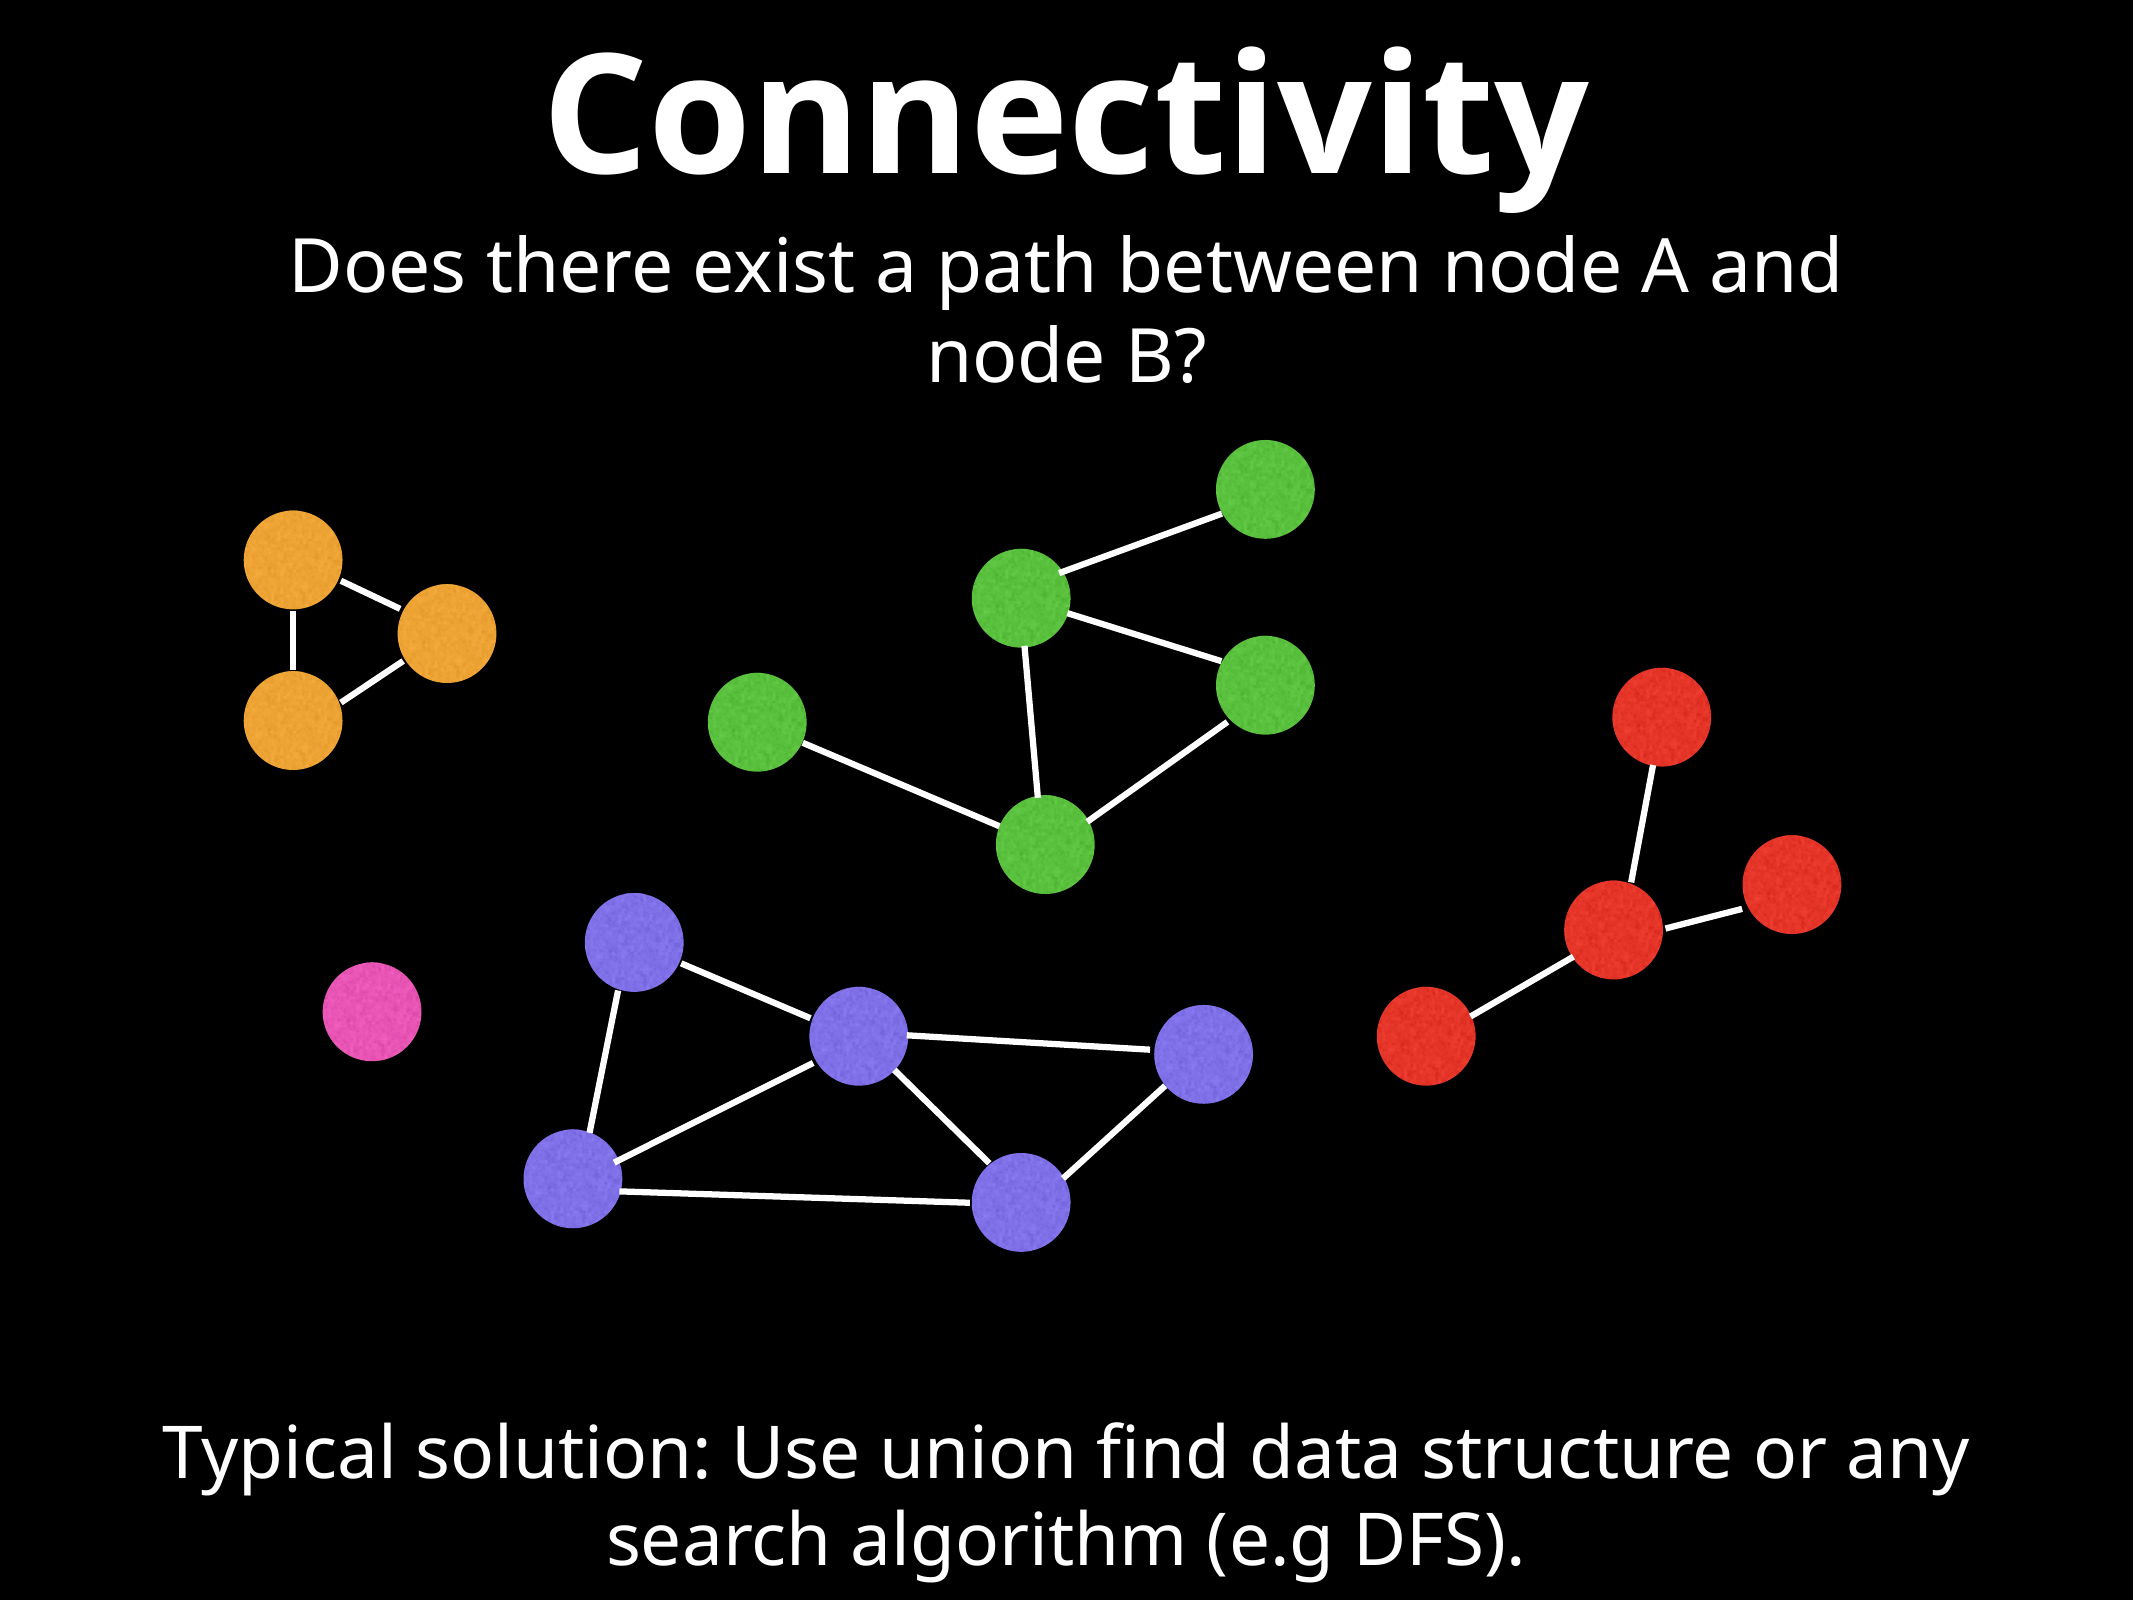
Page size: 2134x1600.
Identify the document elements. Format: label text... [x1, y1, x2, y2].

text_box [971, 548, 1071, 648]
text_box [995, 795, 1095, 894]
text_box [1216, 439, 1315, 539]
text_box [1612, 667, 1712, 767]
text_box [1216, 635, 1315, 735]
text_box [1376, 986, 1476, 1086]
text_box [243, 671, 343, 771]
title Connectivity [0, 0, 2134, 216]
text_box [1564, 880, 1663, 980]
text_box [523, 1129, 623, 1229]
text_box [584, 893, 684, 992]
text_box Does there exist a path between node A and node B? [265, 209, 1868, 406]
text_box [971, 1153, 1071, 1252]
text_box [322, 962, 422, 1062]
text_box [809, 986, 909, 1086]
text_box [1742, 835, 1842, 935]
text_box [397, 584, 497, 684]
text_box [243, 510, 343, 610]
text_box [1154, 1004, 1254, 1104]
text_box [707, 672, 807, 772]
text_box Typical solution: Use union find data structure or any search algorithm (e.g DFS). [36, 1397, 2097, 1589]
